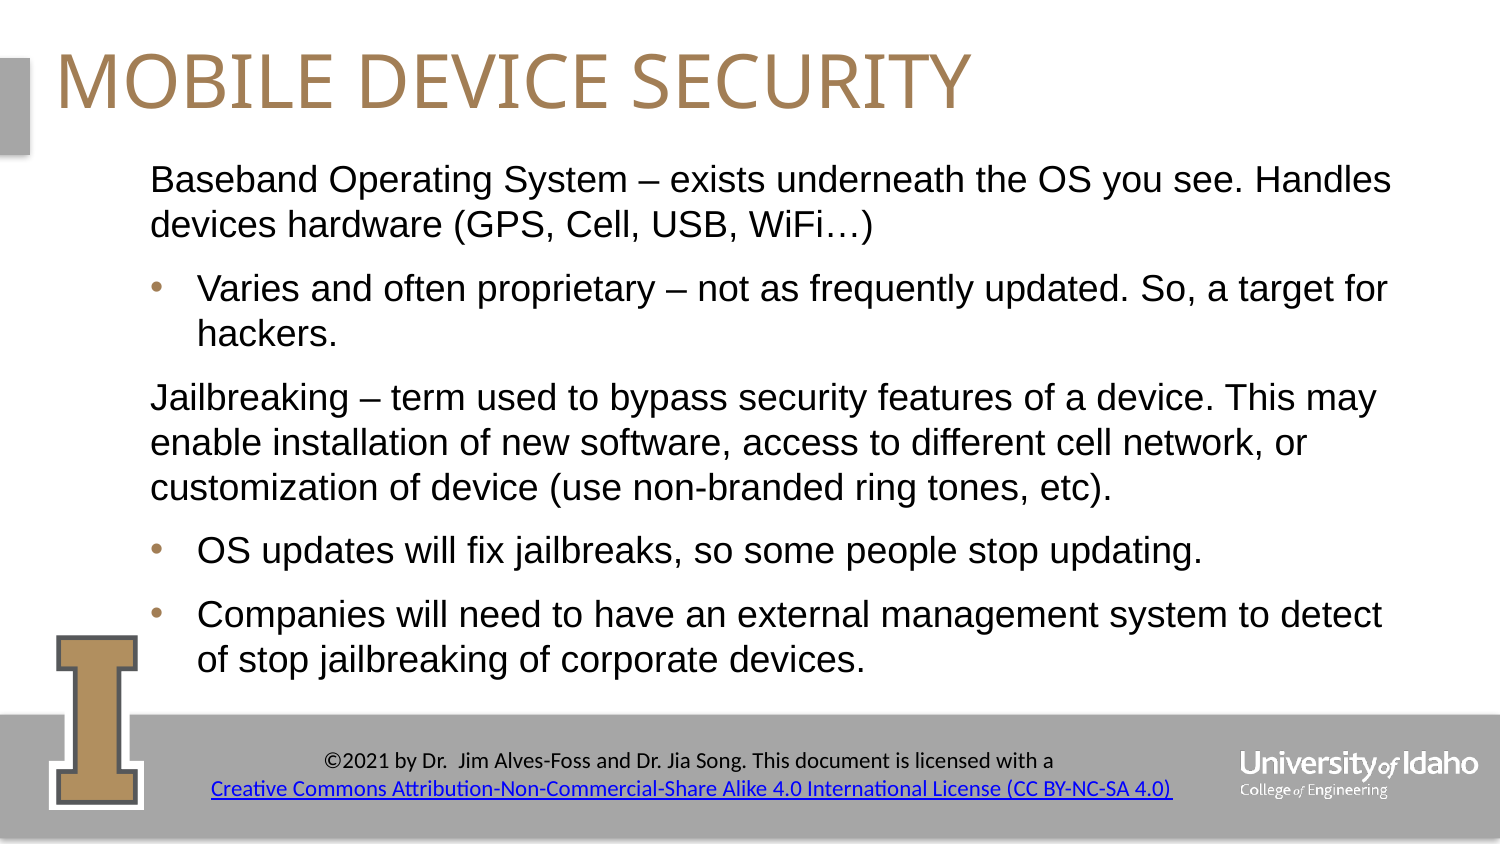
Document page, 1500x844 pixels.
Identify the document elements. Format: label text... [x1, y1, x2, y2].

title Mobile device security [54, 33, 1405, 128]
list Baseband Operating System – exists underneath the OS you see. Handles devices hardware (GPS, Cell, USB, WiFi…) Varies and often proprietary – not as frequently updated. So, a target for hackers. Jailbreaking – term used to bypass security features of a device. This may enable installation of new software, access to different cell network, or customization of device (use non-branded ring tones, etc). OS updates will fix jailbreaks, so some people stop updating. Companies will need to have an external management system to detect of stop jailbreaking of corporate devices. [150, 154, 1405, 697]
